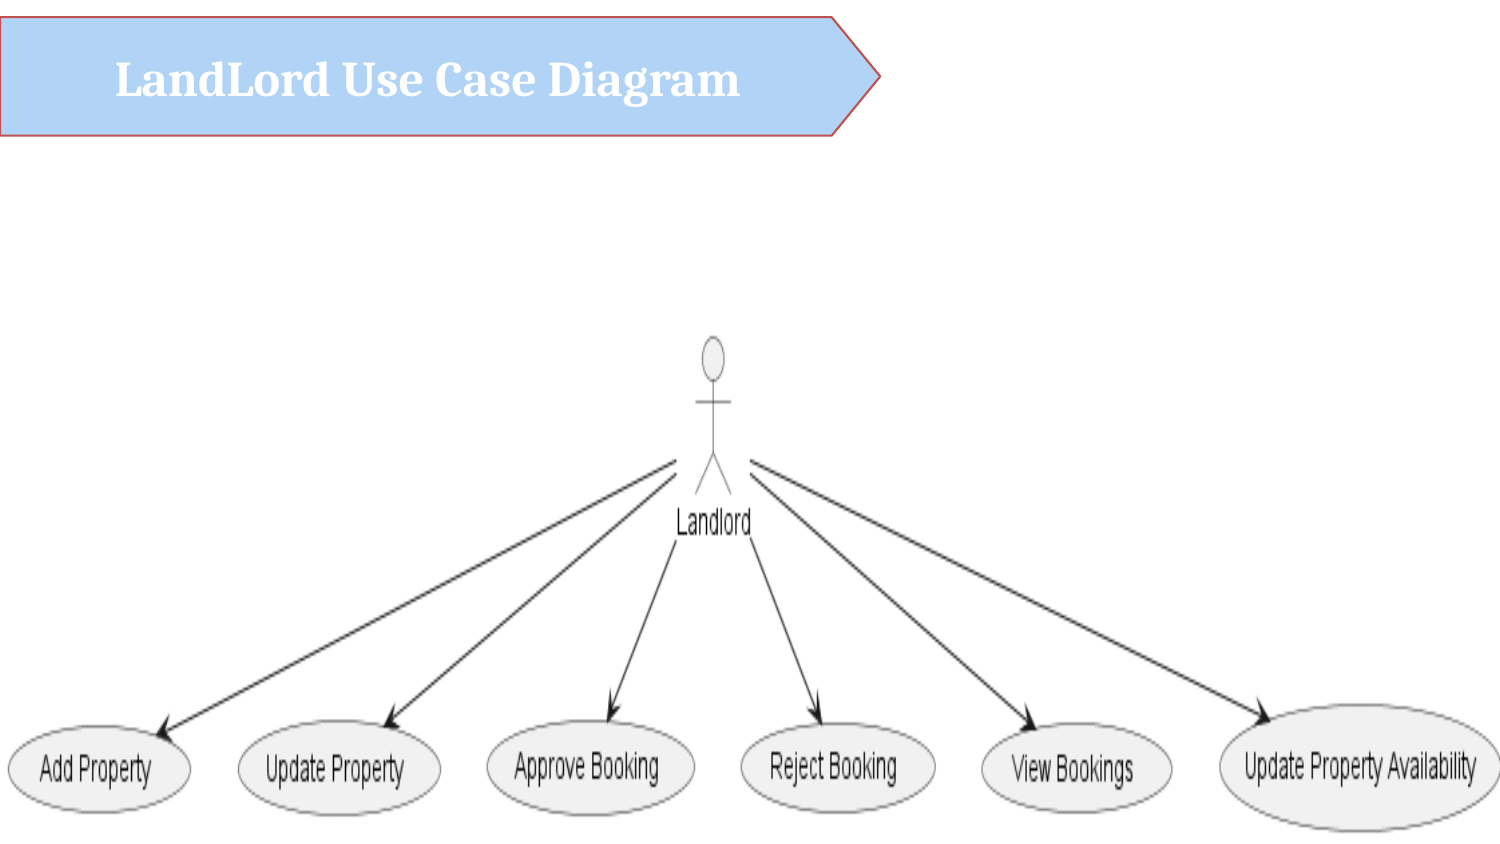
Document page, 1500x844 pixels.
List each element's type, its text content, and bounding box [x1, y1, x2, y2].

text_box LandLord Use Case Diagram [0, 17, 881, 136]
picture [0, 321, 1500, 844]
